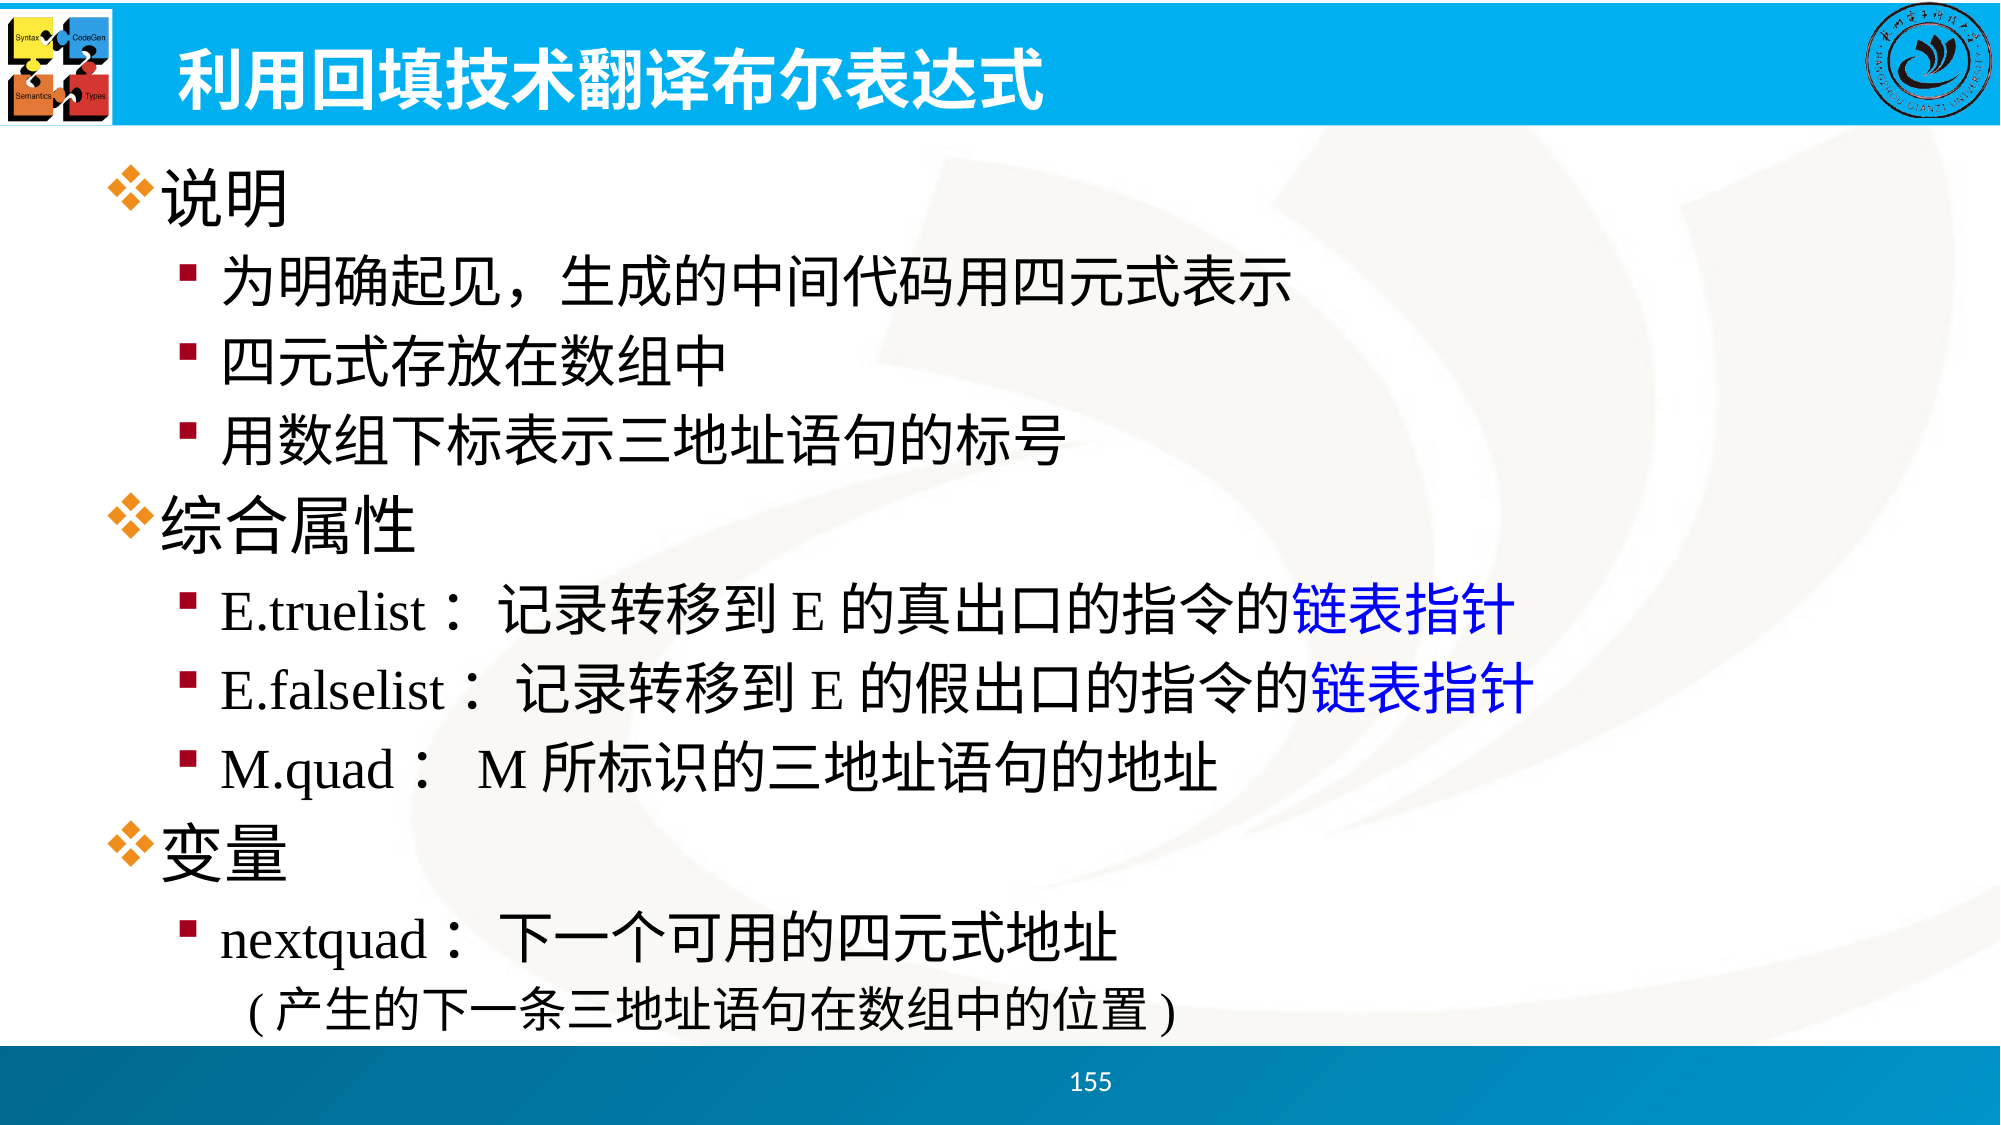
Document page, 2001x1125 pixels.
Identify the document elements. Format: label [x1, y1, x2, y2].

title [162, 6, 1934, 126]
slide_number [873, 1042, 1308, 1118]
list [87, 149, 1913, 1050]
